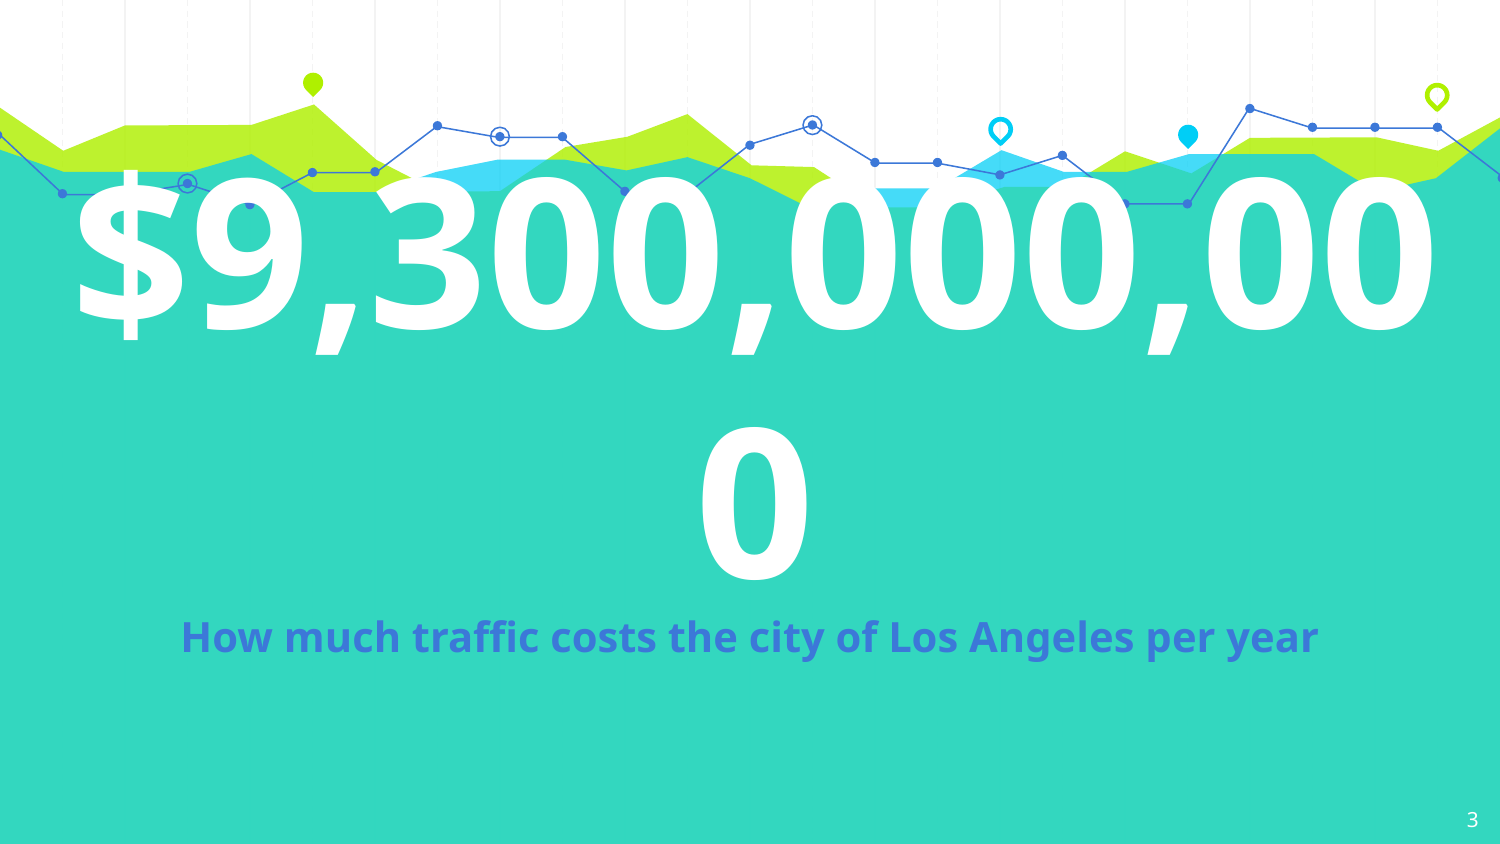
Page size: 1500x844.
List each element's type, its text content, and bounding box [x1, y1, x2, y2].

subtitle How much traffic costs the city of Los Angeles per year [112, 595, 1388, 725]
slide_number 3 [1403, 791, 1494, 844]
title $9,300,000,000 [35, 447, 1475, 636]
